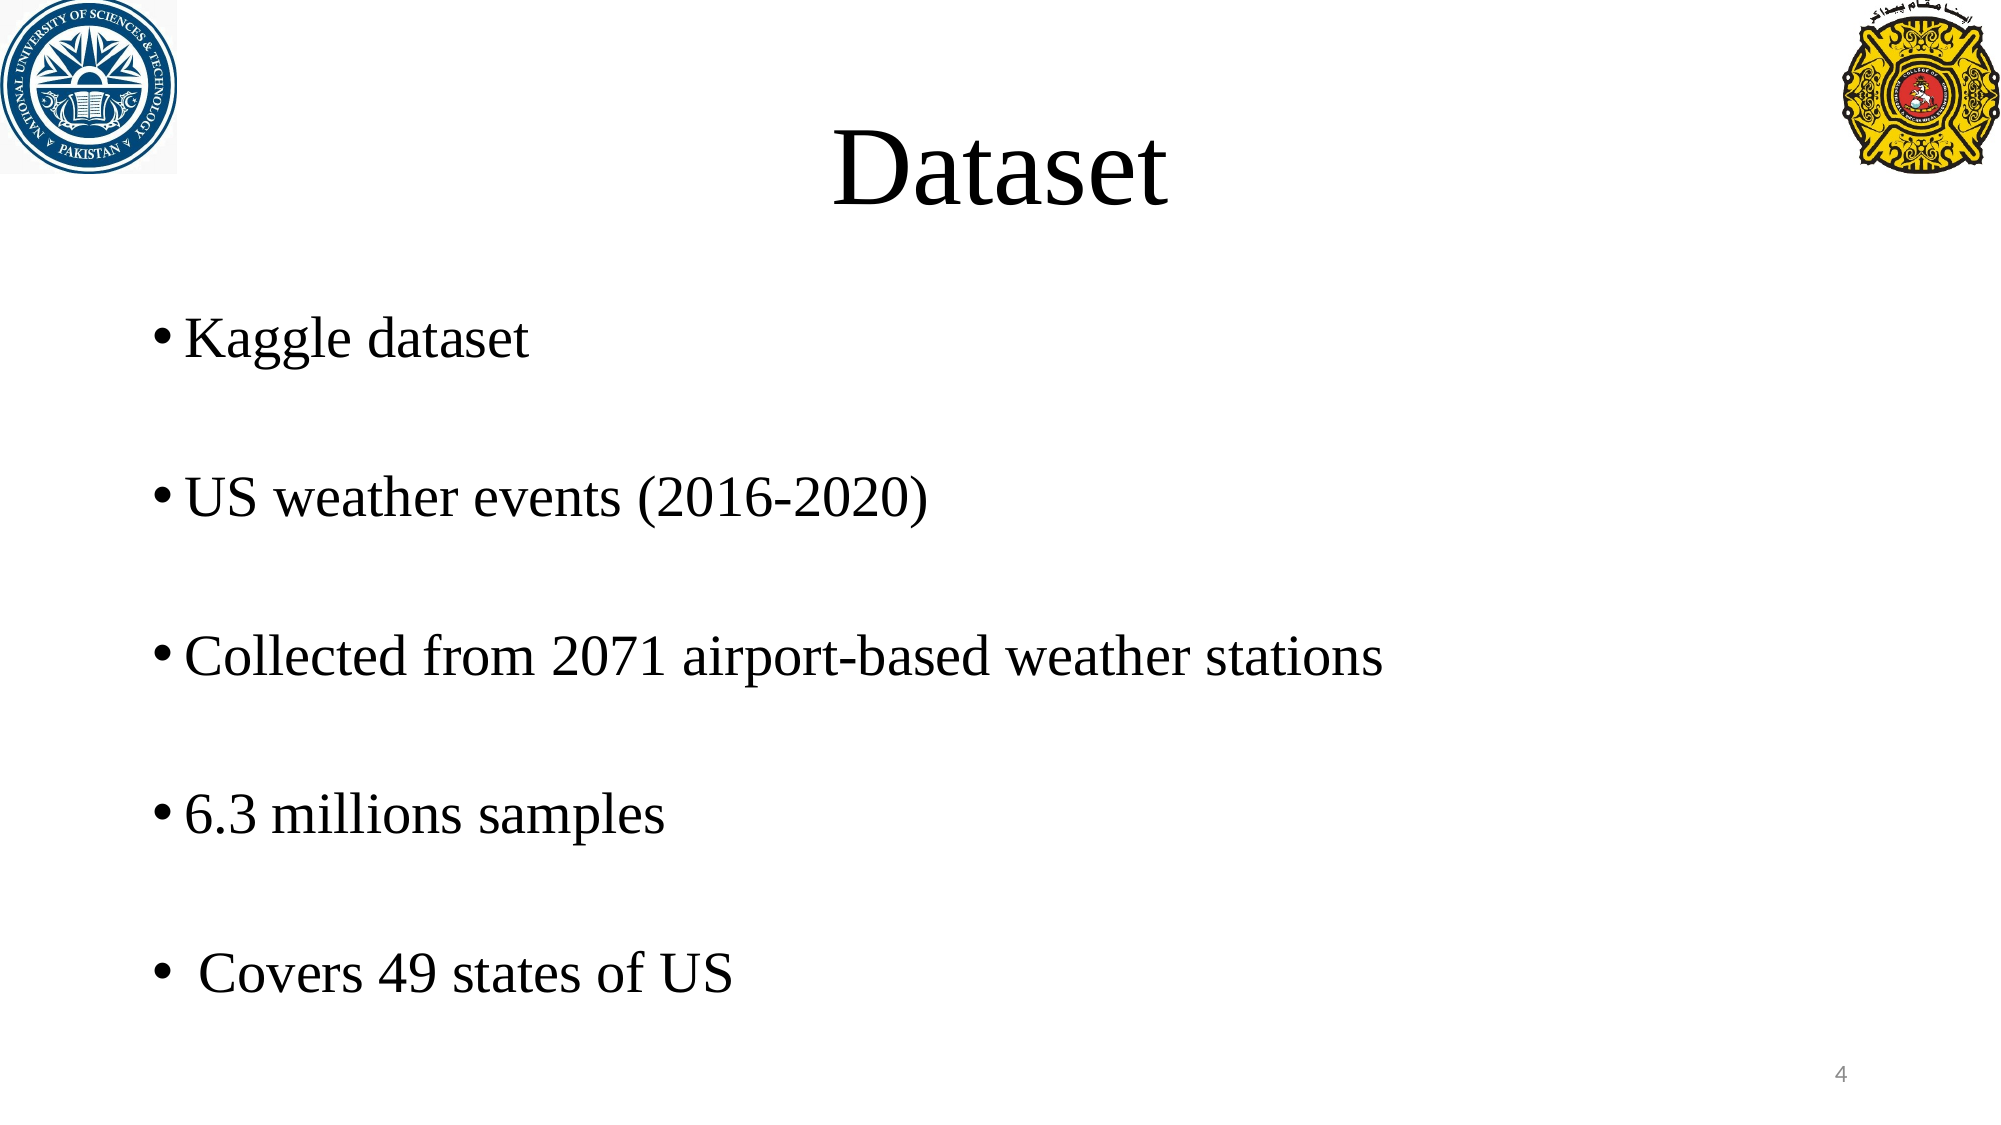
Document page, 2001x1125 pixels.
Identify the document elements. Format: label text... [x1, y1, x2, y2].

slide_number 4 [1412, 1042, 1863, 1103]
picture [1842, 0, 2000, 174]
list Kaggle dataset US weather events (2016-2020) Collected from 2071 airport-based weather stations 6.3 millions samples Covers 49 states of US [137, 299, 1863, 1014]
picture [0, 0, 177, 174]
title Dataset [137, 59, 1863, 278]
